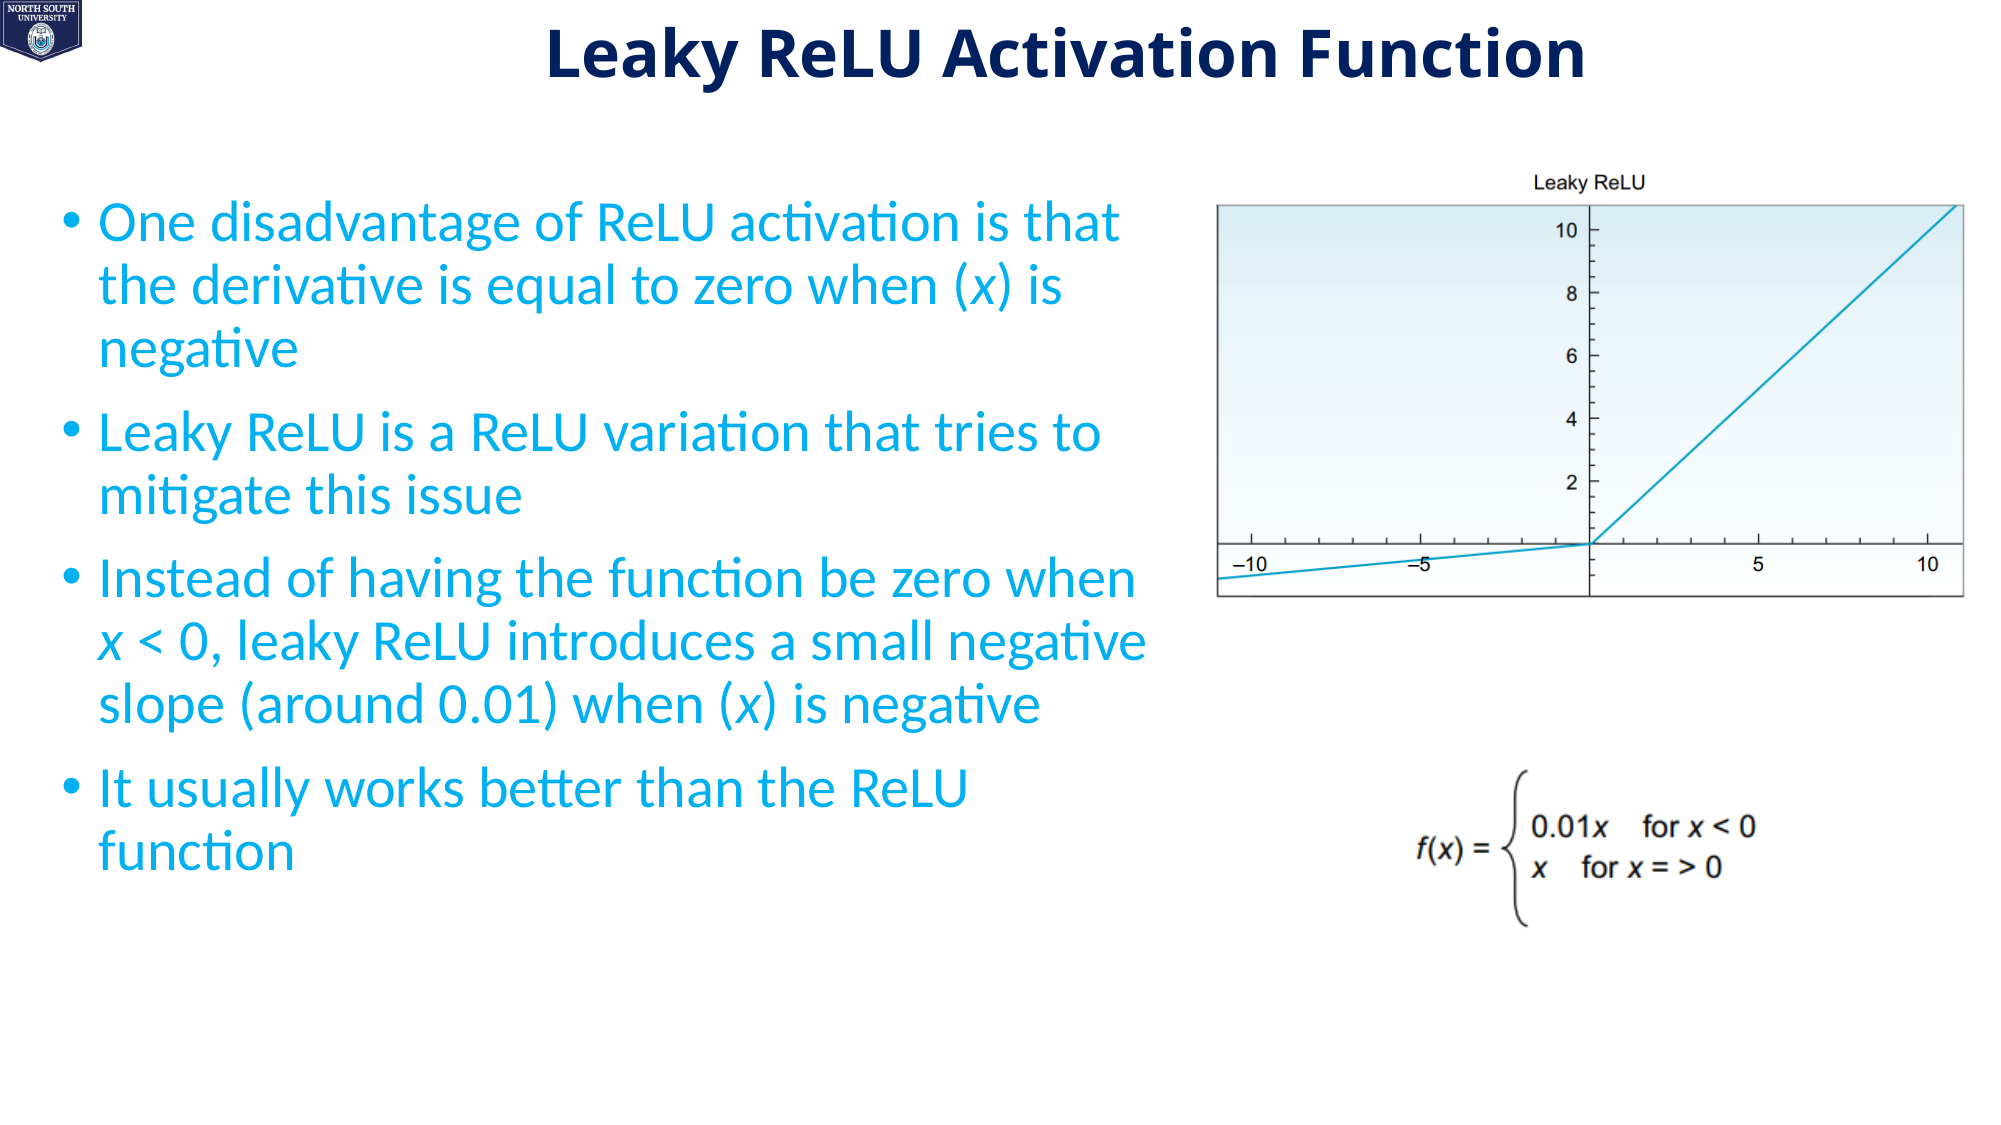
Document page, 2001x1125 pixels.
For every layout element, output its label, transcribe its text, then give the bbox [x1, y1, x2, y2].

list One disadvantage of ReLU activation is that the derivative is equal to zero when (x) is negative Leaky ReLU is a ReLU variation that tries to mitigate this issue Instead of having the function be zero when x < 0, leaky ReLU introduces a small negative slope (around 0.01) when (x) is negative It usually works better than the ReLU function [46, 183, 1184, 1043]
picture [1411, 731, 1769, 961]
picture [0, 0, 82, 65]
picture [1201, 168, 1979, 614]
title Leaky ReLU Activation Function [204, 12, 1930, 100]
